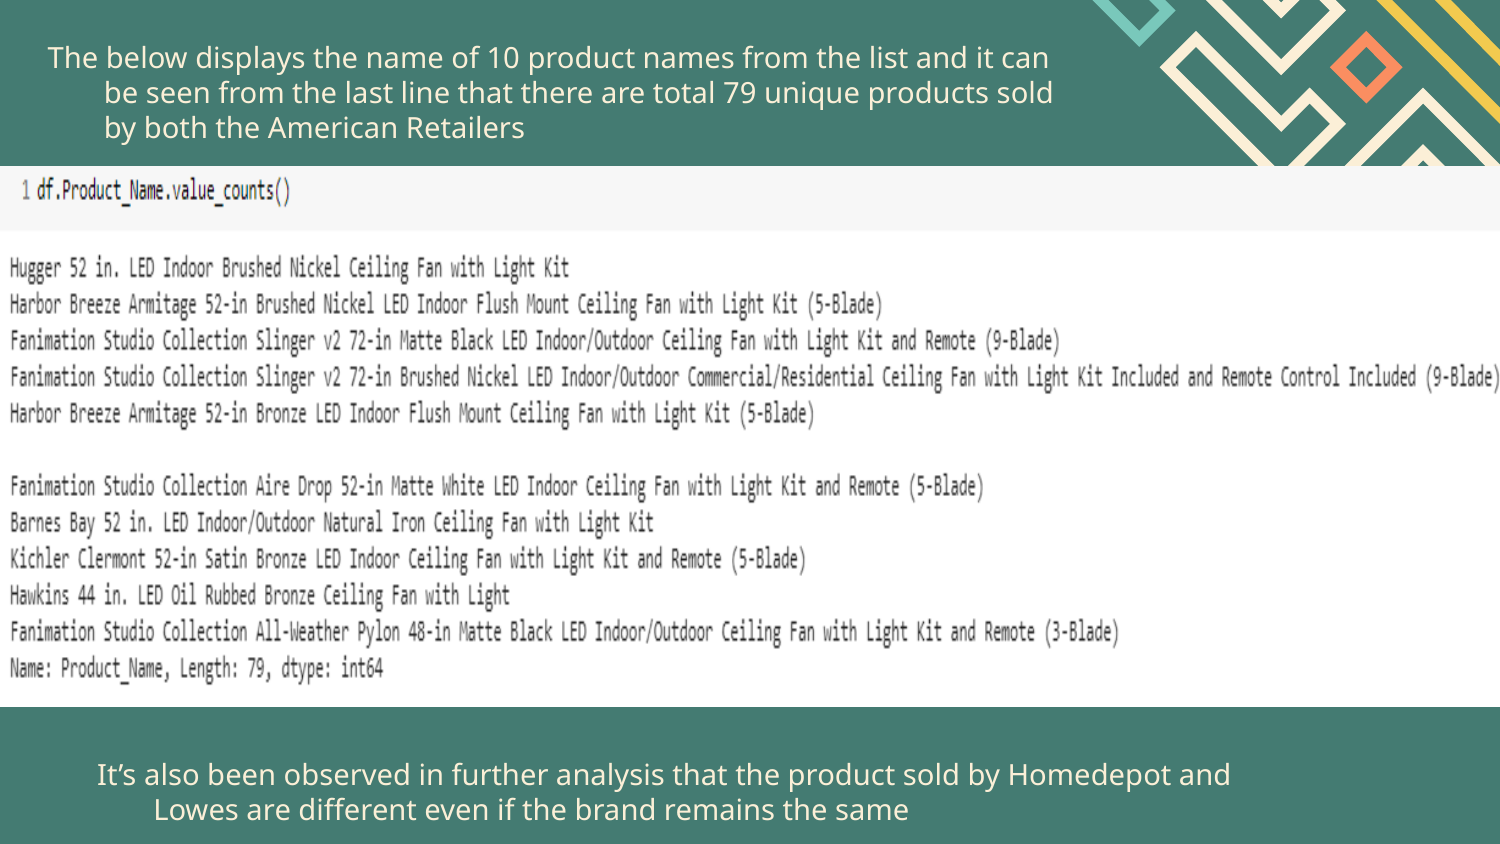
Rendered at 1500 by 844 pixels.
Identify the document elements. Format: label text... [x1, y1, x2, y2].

text_box It’s also been observed in further analysis that the product sold by Homedepot and Lowes are different even if the brand remains the same [63, 716, 1302, 826]
subtitle The below displays the name of 10 product names from the list and it can be seen from the last line that there are total 79 unique products sold by both the American Retailers [13, 23, 1092, 143]
picture [0, 166, 1500, 707]
